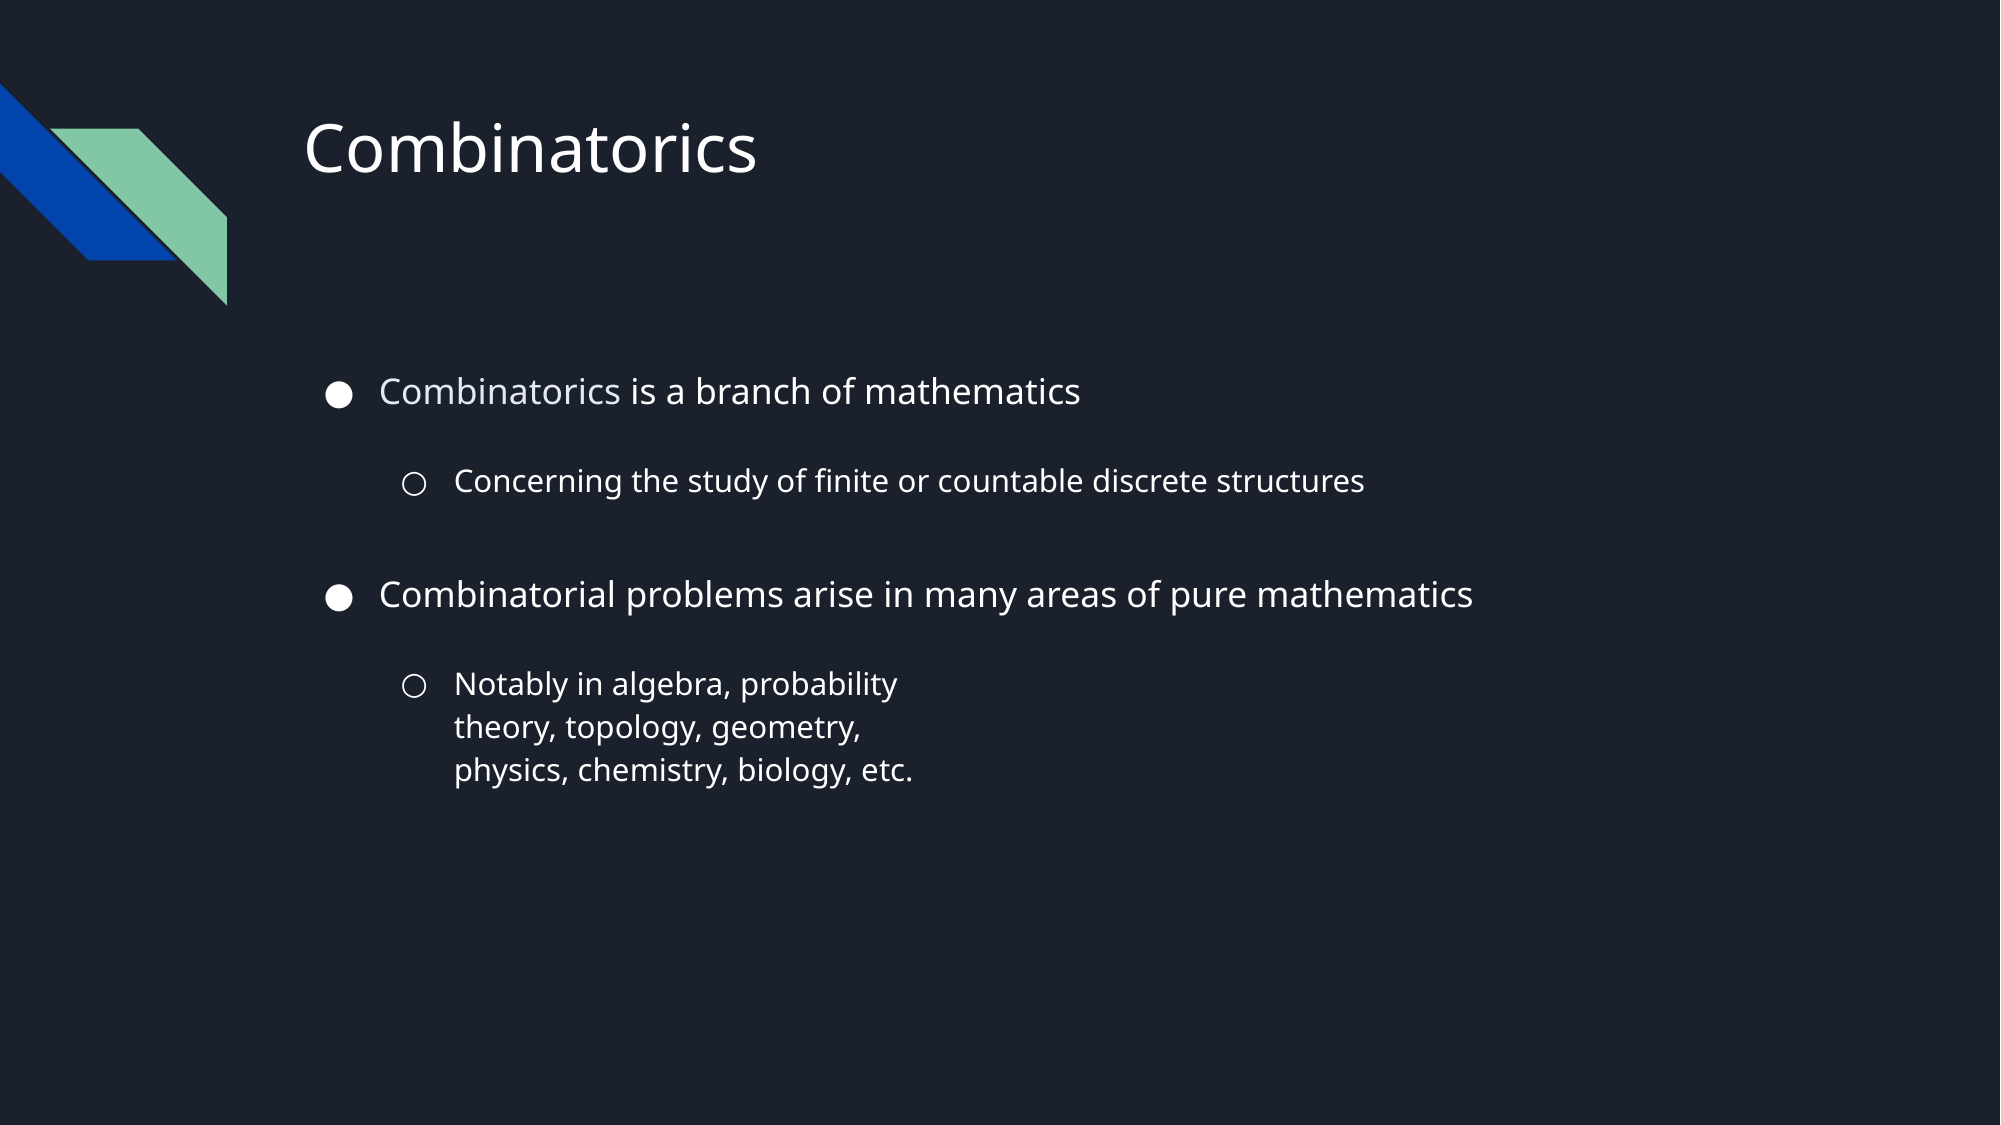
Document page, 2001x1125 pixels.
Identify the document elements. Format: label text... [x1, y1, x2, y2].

list Combinatorics is a branch of mathematics Concerning the study of finite or countable discrete structures Combinatorial problems arise in many areas of pure mathematics Notably in algebra, probability theory, topology, geometry, physics, chemistry, biology, etc. [283, 342, 1824, 980]
title Combinatorics [283, 86, 1824, 287]
